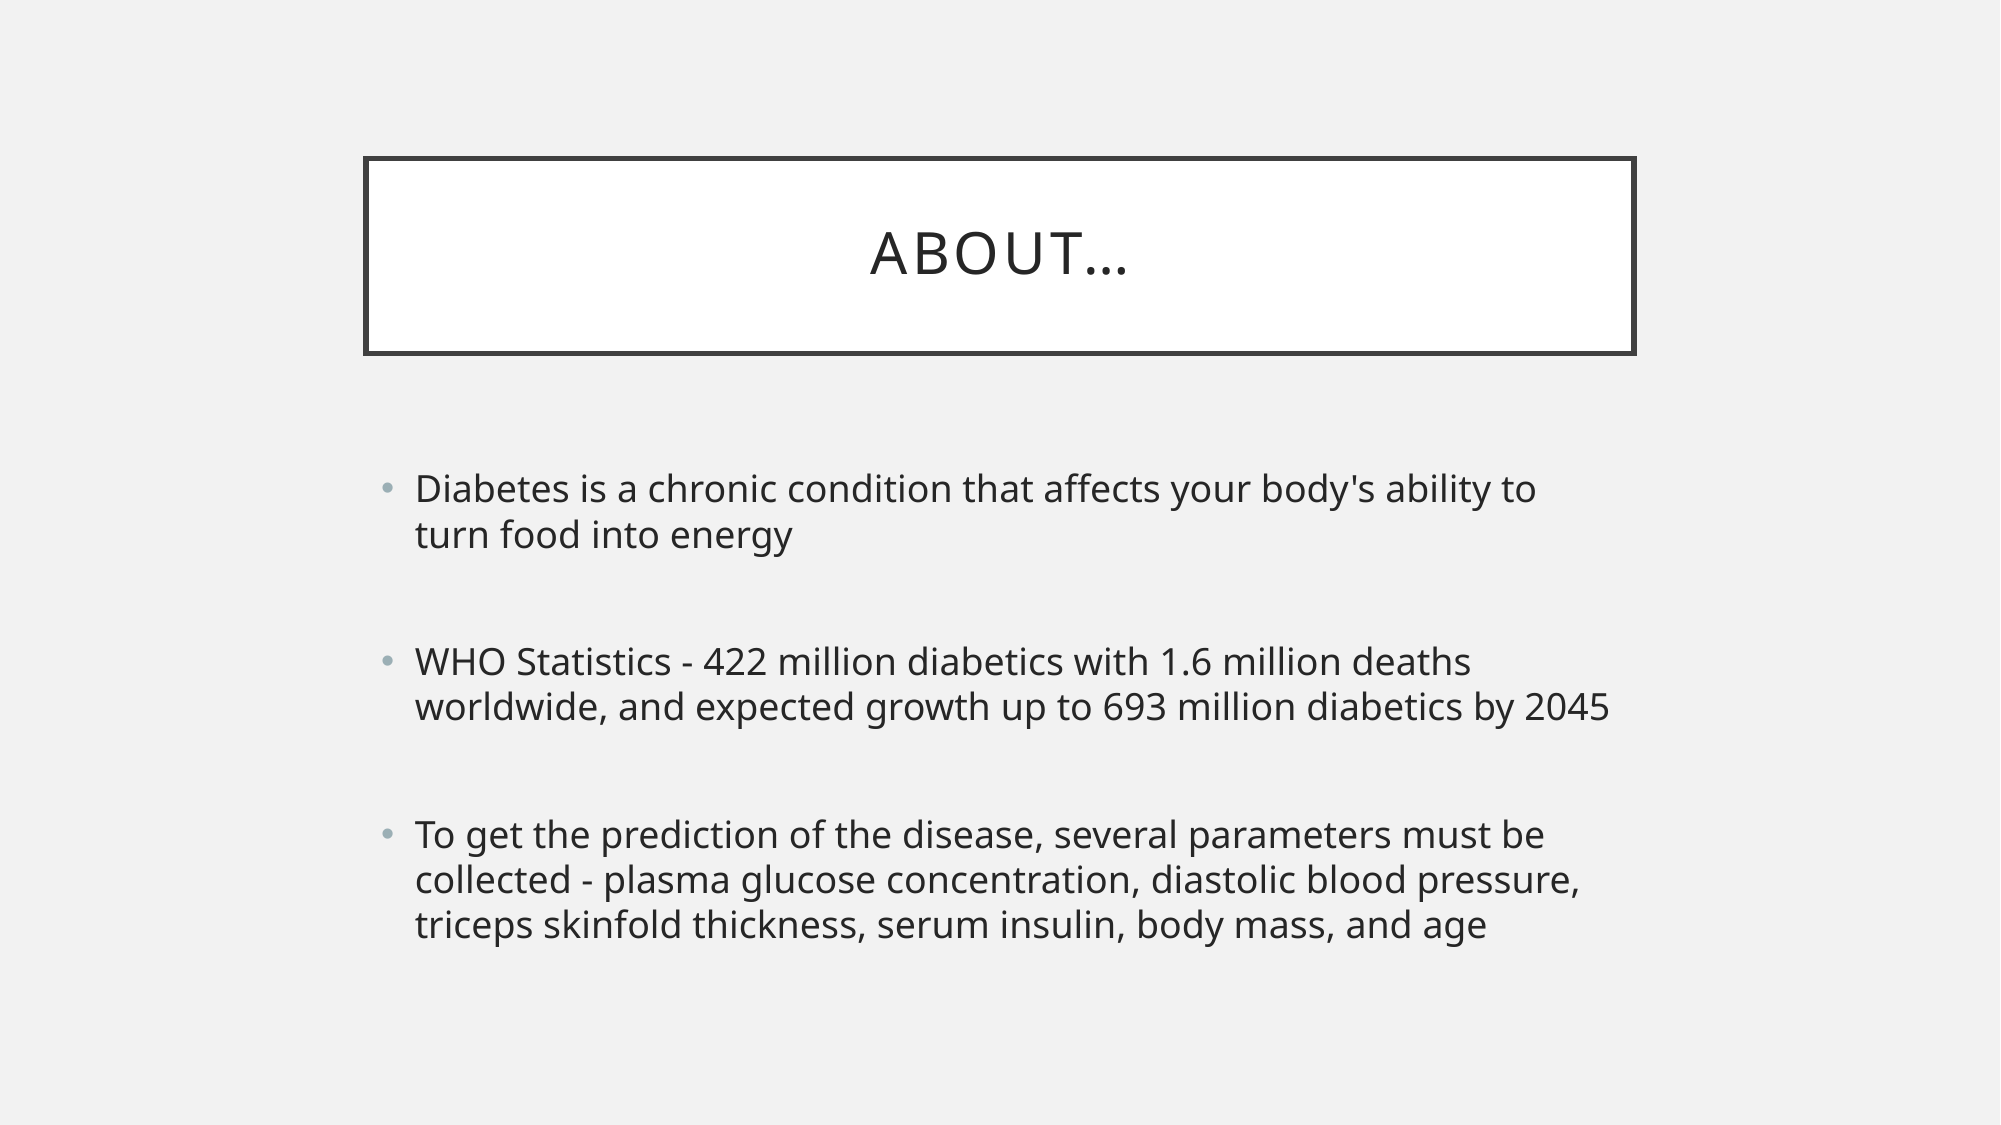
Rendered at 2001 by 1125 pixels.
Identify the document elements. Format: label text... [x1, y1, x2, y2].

list Diabetes is a chronic condition that affects your body's ability to turn food into energy WHO Statistics - 422 million diabetics with 1.6 million deaths worldwide, and expected growth up to 693 million diabetics by 2045 To get the prediction of the disease, several parameters must be collected - plasma glucose concentration, diastolic blood pressure, triceps skinfold thickness, serum insulin, body mass, and age [366, 457, 1634, 967]
title About… [363, 156, 1637, 356]
